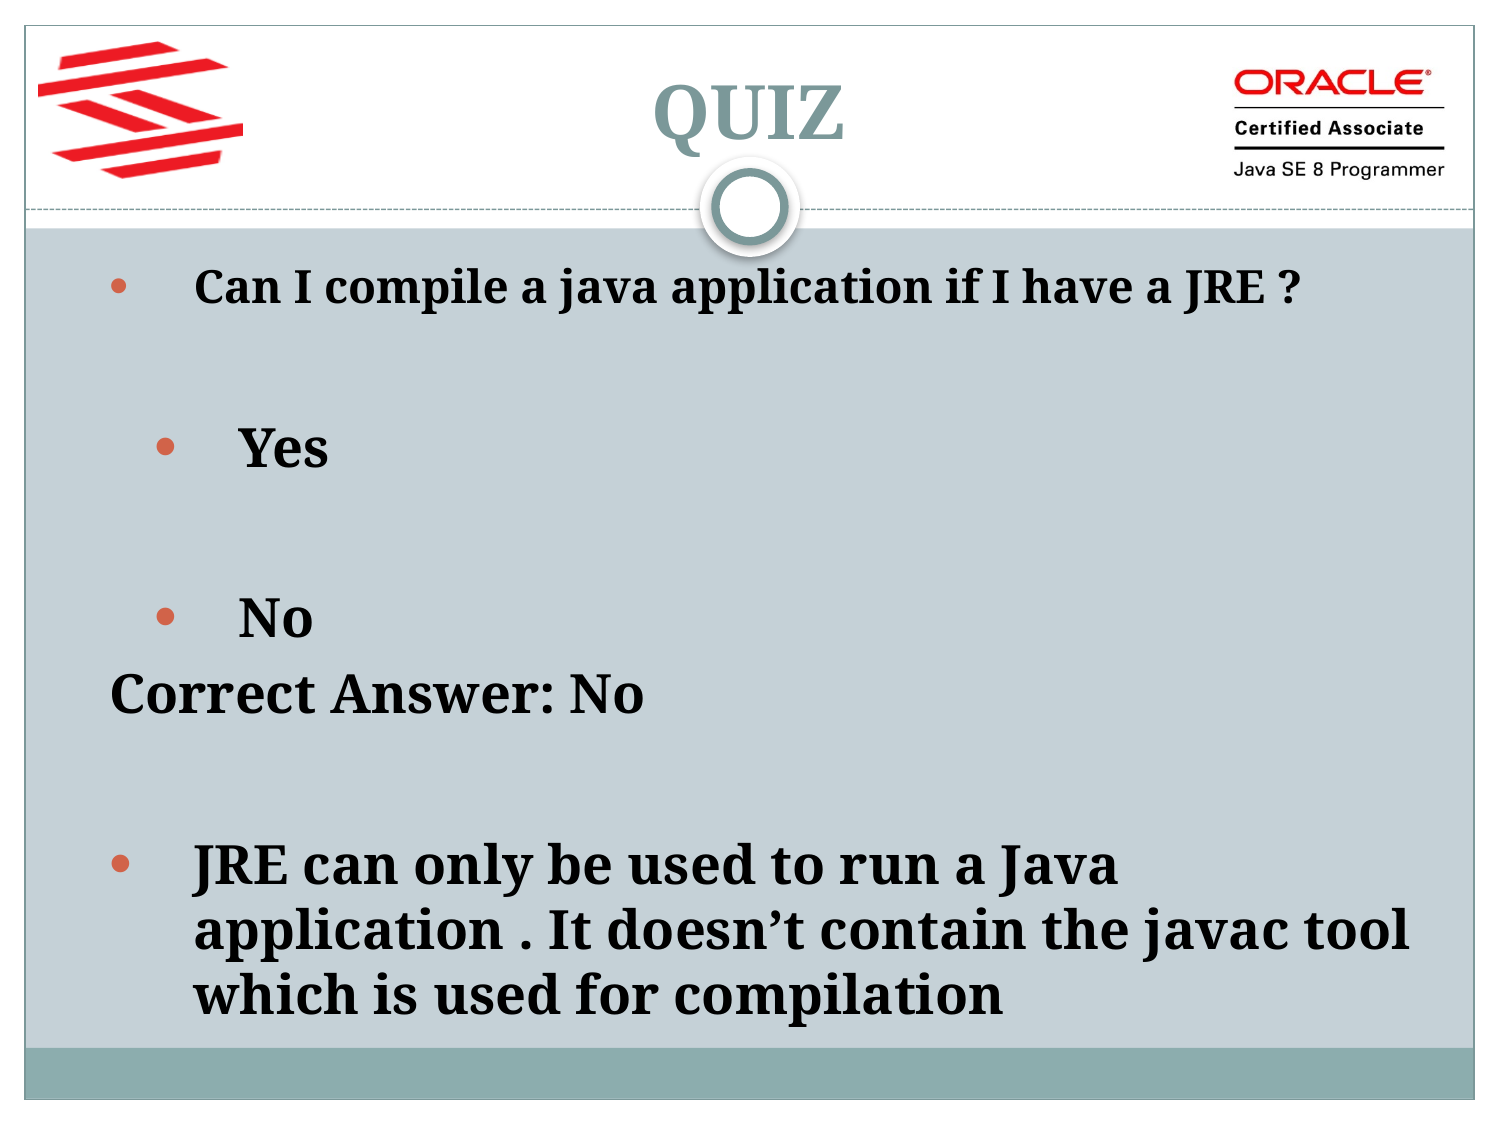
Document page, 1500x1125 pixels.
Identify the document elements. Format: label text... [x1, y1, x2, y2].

picture [37, 40, 243, 185]
list Can I compile a java application if I have a JRE ? Yes No Correct Answer: No JRE can only be used to run a Java application . It doesn’t contain the javac tool which is used for compilation [49, 250, 1445, 1047]
title QUIZ [237, 37, 1450, 162]
picture [1210, 45, 1468, 200]
